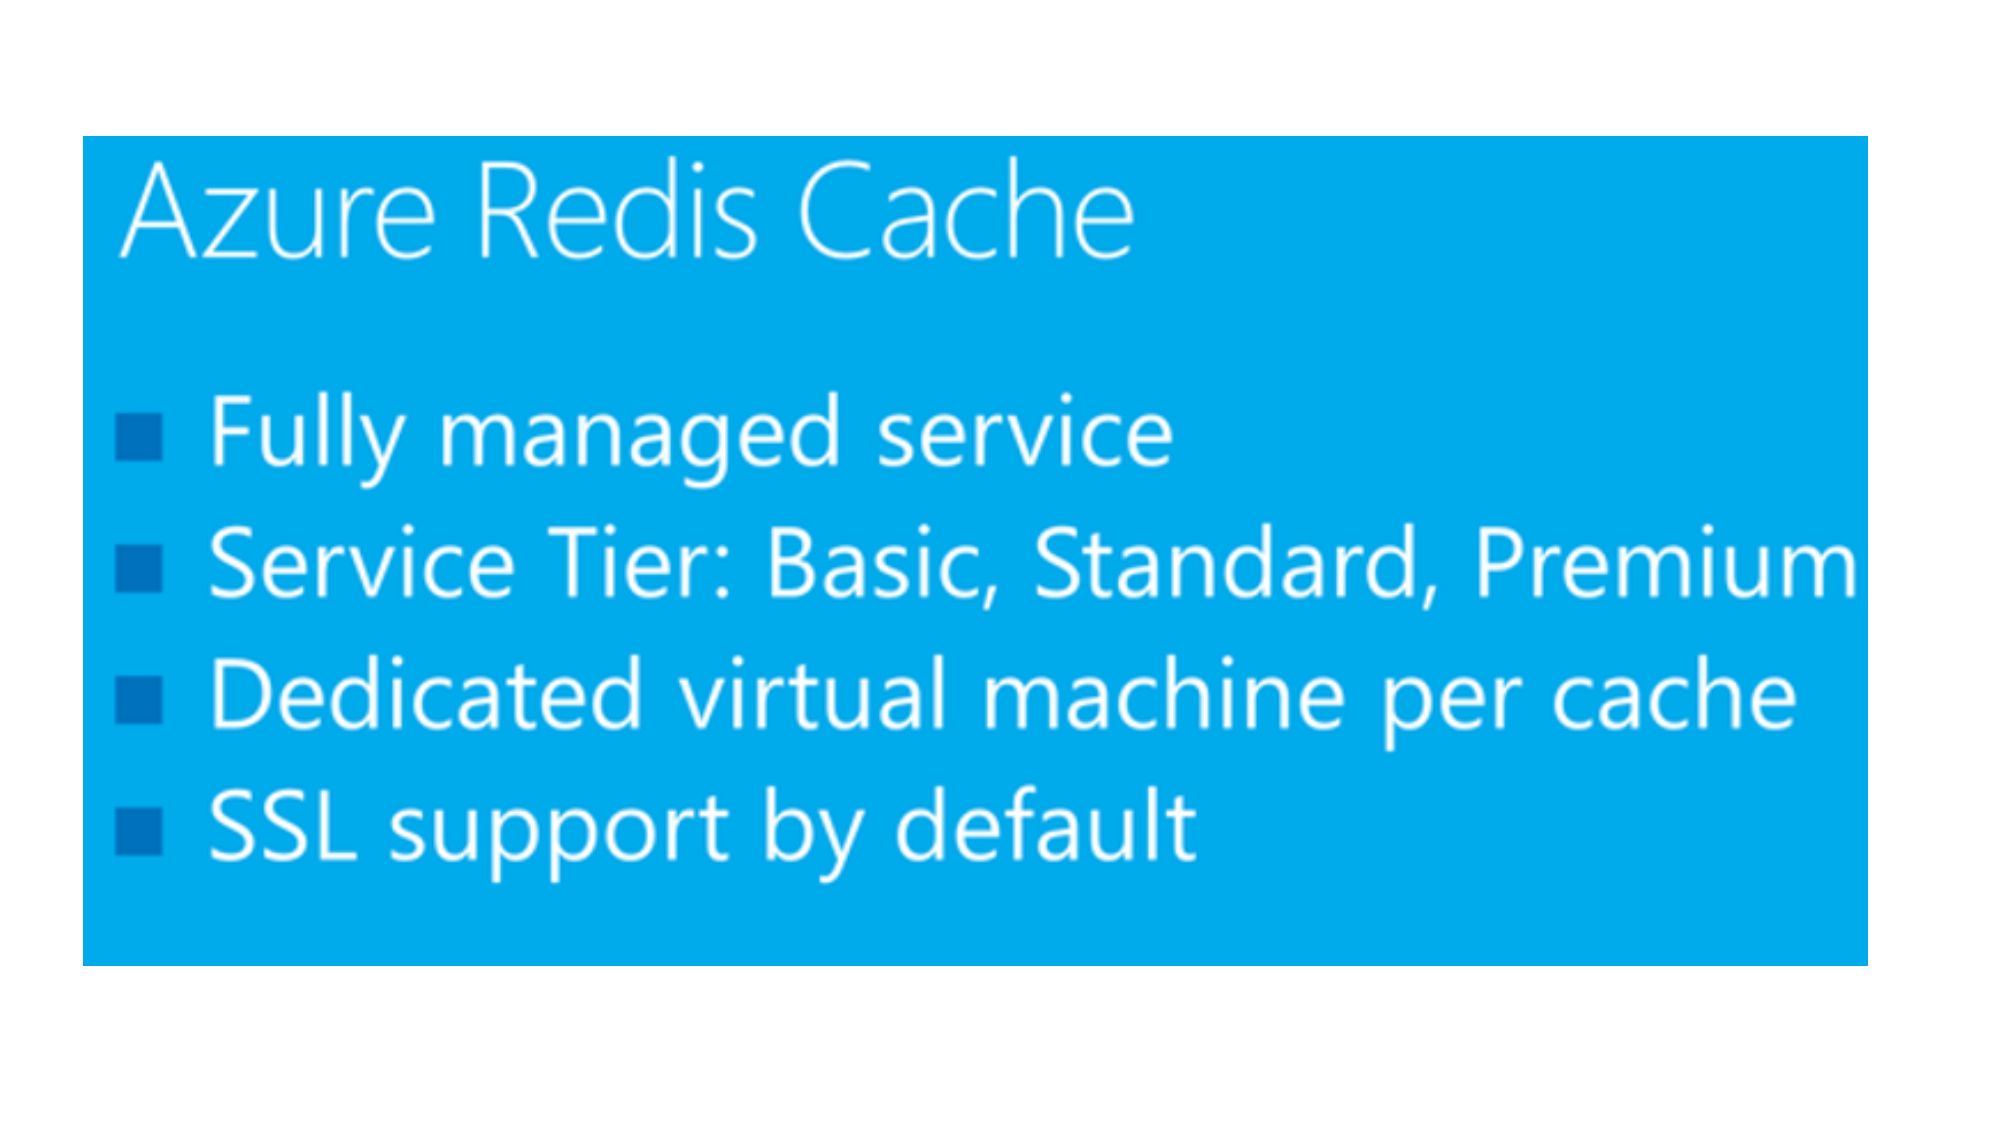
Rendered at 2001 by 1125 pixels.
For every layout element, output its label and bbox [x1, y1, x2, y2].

picture [1725, 545, 1770, 599]
picture [1533, 545, 1561, 599]
picture [666, 795, 730, 862]
picture [1246, 676, 1290, 730]
picture [625, 545, 671, 599]
picture [1074, 186, 1134, 261]
picture [434, 809, 477, 862]
picture [604, 524, 617, 535]
picture [823, 545, 865, 599]
picture [1008, 156, 1064, 258]
picture [1036, 525, 1081, 599]
picture [945, 186, 997, 261]
picture [1698, 653, 1741, 730]
picture [457, 676, 500, 731]
picture [116, 677, 161, 723]
picture [342, 391, 352, 467]
picture [359, 414, 407, 490]
picture [319, 789, 358, 861]
picture [119, 161, 197, 259]
picture [423, 545, 463, 599]
picture [1617, 545, 1690, 599]
picture [825, 677, 870, 731]
picture [1171, 545, 1215, 599]
picture [1422, 584, 1437, 611]
picture [678, 677, 725, 730]
picture [1299, 676, 1345, 731]
picture [1061, 414, 1072, 467]
picture [879, 413, 914, 468]
picture [340, 186, 375, 258]
picture [469, 545, 515, 599]
picture [1479, 526, 1524, 599]
picture [1366, 522, 1414, 599]
picture [214, 395, 252, 467]
picture [756, 676, 785, 730]
picture [1649, 676, 1689, 731]
picture [954, 807, 1001, 862]
picture [1082, 413, 1122, 468]
picture [1282, 545, 1324, 599]
picture [1751, 676, 1796, 731]
picture [1061, 391, 1073, 404]
picture [680, 545, 709, 599]
picture [715, 586, 728, 599]
picture [1223, 522, 1272, 599]
picture [799, 159, 871, 261]
picture [1127, 413, 1173, 468]
picture [715, 186, 757, 261]
picture [733, 677, 743, 730]
picture [592, 653, 640, 731]
picture [505, 664, 537, 731]
picture [1702, 524, 1713, 535]
picture [116, 414, 161, 460]
picture [1165, 795, 1196, 862]
picture [739, 413, 785, 468]
picture [790, 391, 838, 468]
picture [330, 653, 378, 731]
picture [880, 676, 921, 731]
picture [540, 676, 587, 731]
picture [1090, 809, 1134, 862]
picture [873, 545, 909, 599]
picture [765, 785, 815, 862]
picture [604, 546, 615, 599]
picture [278, 676, 325, 731]
picture [391, 655, 404, 668]
picture [1118, 676, 1157, 731]
picture [210, 525, 256, 599]
picture [882, 186, 935, 261]
picture [1336, 545, 1364, 599]
picture [393, 677, 402, 730]
picture [262, 545, 308, 599]
picture [933, 653, 944, 730]
picture [1082, 532, 1113, 599]
picture [715, 545, 728, 558]
picture [491, 807, 539, 884]
picture [1599, 676, 1640, 731]
picture [692, 161, 704, 173]
picture [614, 156, 677, 261]
picture [524, 413, 565, 468]
picture [547, 186, 607, 261]
picture [1037, 807, 1079, 862]
picture [896, 785, 945, 862]
picture [390, 807, 426, 862]
picture [413, 676, 452, 731]
picture [694, 188, 702, 258]
picture [268, 188, 323, 261]
picture [983, 584, 997, 611]
picture [1007, 414, 1054, 467]
picture [550, 807, 598, 884]
picture [1384, 676, 1433, 752]
picture [1166, 653, 1210, 730]
picture [116, 809, 161, 854]
picture [788, 664, 819, 731]
picture [1440, 676, 1486, 731]
picture [1004, 784, 1037, 861]
picture [116, 546, 161, 591]
picture [1147, 785, 1157, 861]
picture [481, 161, 539, 259]
picture [986, 676, 1059, 730]
picture [974, 413, 1003, 467]
picture [771, 526, 816, 599]
picture [1702, 546, 1713, 599]
picture [1222, 655, 1234, 668]
picture [921, 413, 966, 468]
picture [818, 809, 865, 885]
picture [1782, 545, 1856, 599]
picture [202, 188, 259, 259]
picture [1563, 545, 1609, 599]
picture [577, 413, 620, 467]
picture [402, 523, 415, 536]
picture [210, 788, 256, 862]
picture [214, 658, 273, 730]
picture [317, 545, 396, 599]
picture [630, 413, 671, 468]
picture [264, 788, 307, 862]
picture [732, 655, 744, 667]
picture [1553, 676, 1594, 731]
picture [1494, 676, 1523, 730]
picture [403, 546, 414, 599]
picture [919, 546, 930, 599]
picture [918, 524, 930, 535]
picture [547, 526, 598, 599]
picture [375, 186, 435, 261]
picture [443, 413, 516, 467]
picture [1117, 545, 1159, 599]
picture [939, 545, 979, 599]
picture [604, 807, 656, 862]
picture [1222, 677, 1233, 730]
picture [680, 413, 728, 490]
picture [317, 391, 328, 467]
picture [1067, 676, 1109, 731]
picture [261, 414, 305, 468]
